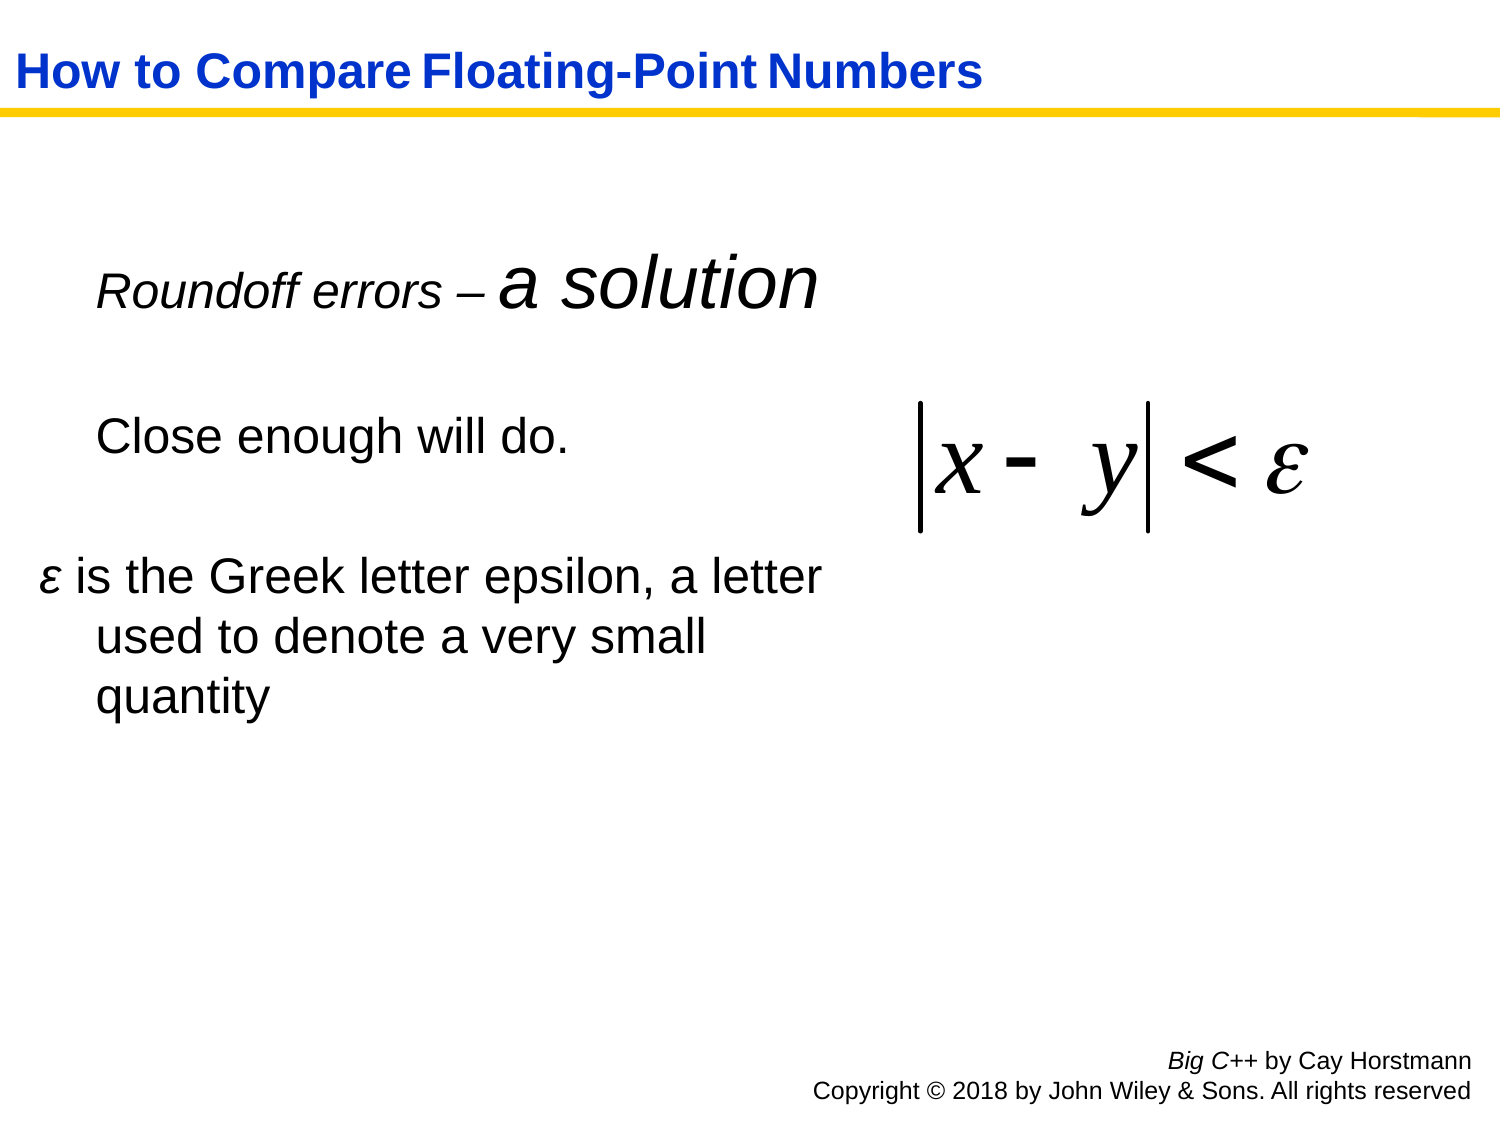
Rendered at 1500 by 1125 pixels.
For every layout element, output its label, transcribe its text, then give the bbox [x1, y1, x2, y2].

text_box Big C++ by Cay Horstmann Copyright © 2018 by John Wiley & Sons. All rights reserved [624, 1037, 1488, 1100]
text_box [62, 624, 1263, 900]
list Roundoff errors – a solution Close enough will do. ε is the Greek letter epsilon, a letter used to denote a very small quantity [24, 226, 856, 969]
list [900, 377, 1338, 557]
title How to Compare Floating-Point Numbers [0, 24, 1500, 113]
